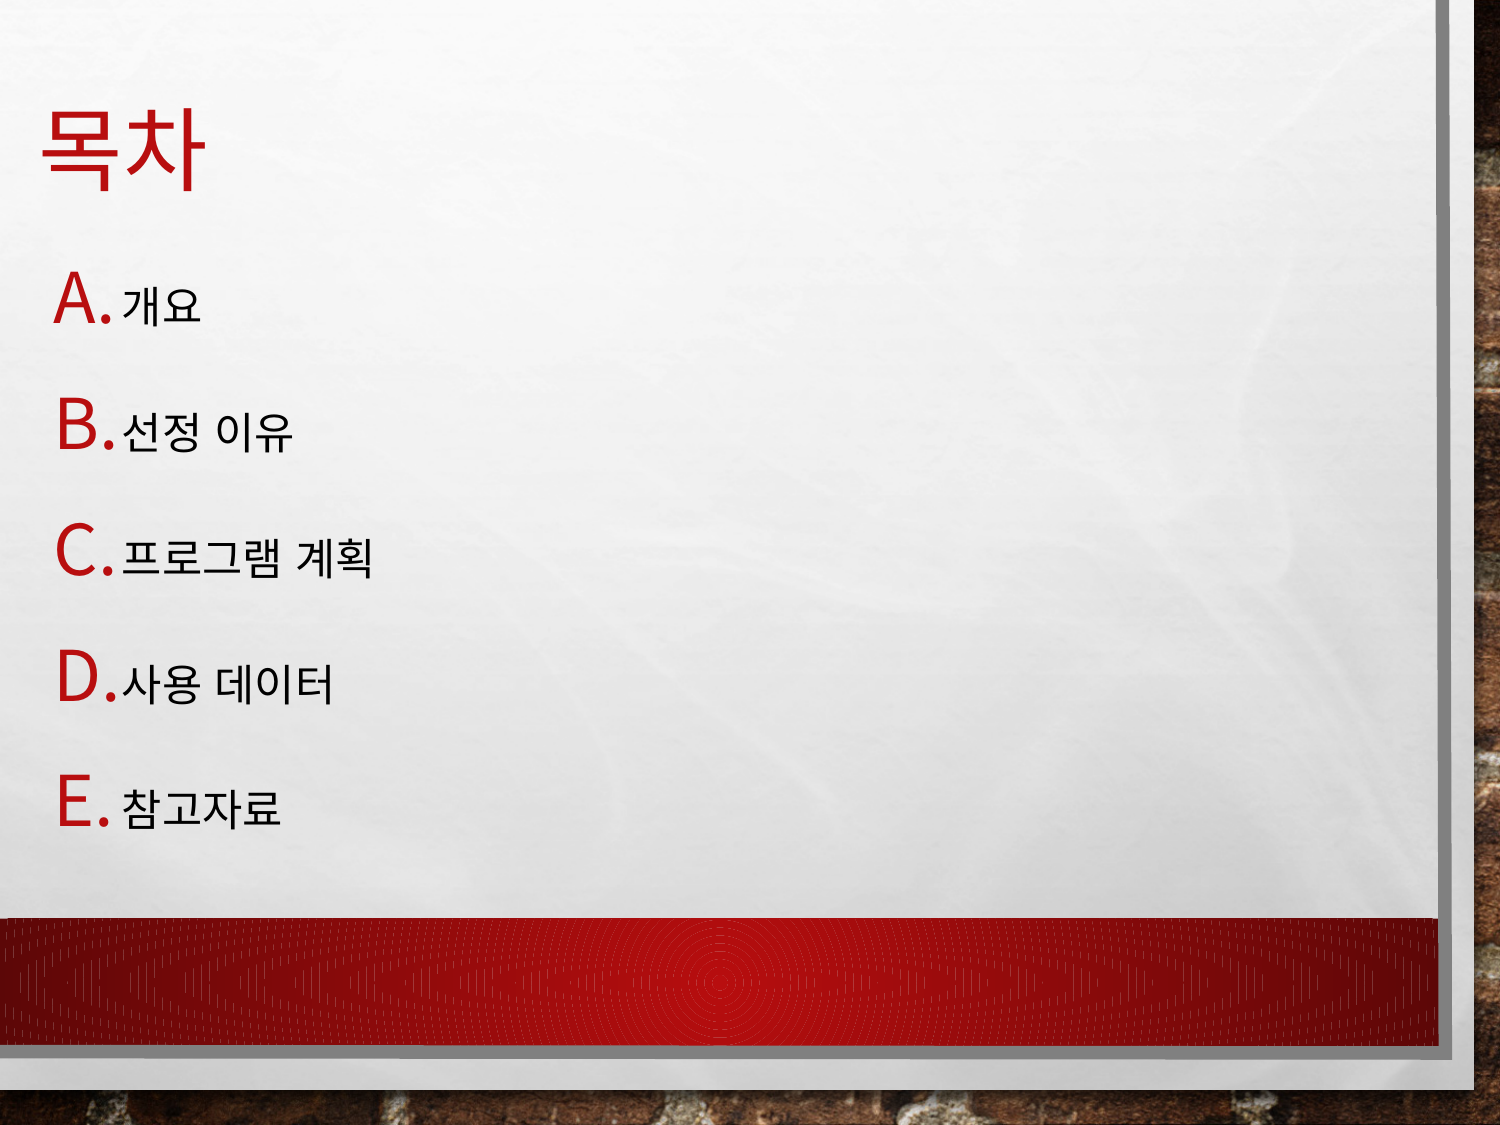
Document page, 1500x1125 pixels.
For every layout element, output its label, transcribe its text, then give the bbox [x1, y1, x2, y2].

picture [0, 0, 1500, 1125]
title 목차 [23, 60, 1303, 250]
list 개요 선정 이유 프로그램 계획 사용 데이터 참고자료 [38, 231, 1289, 977]
